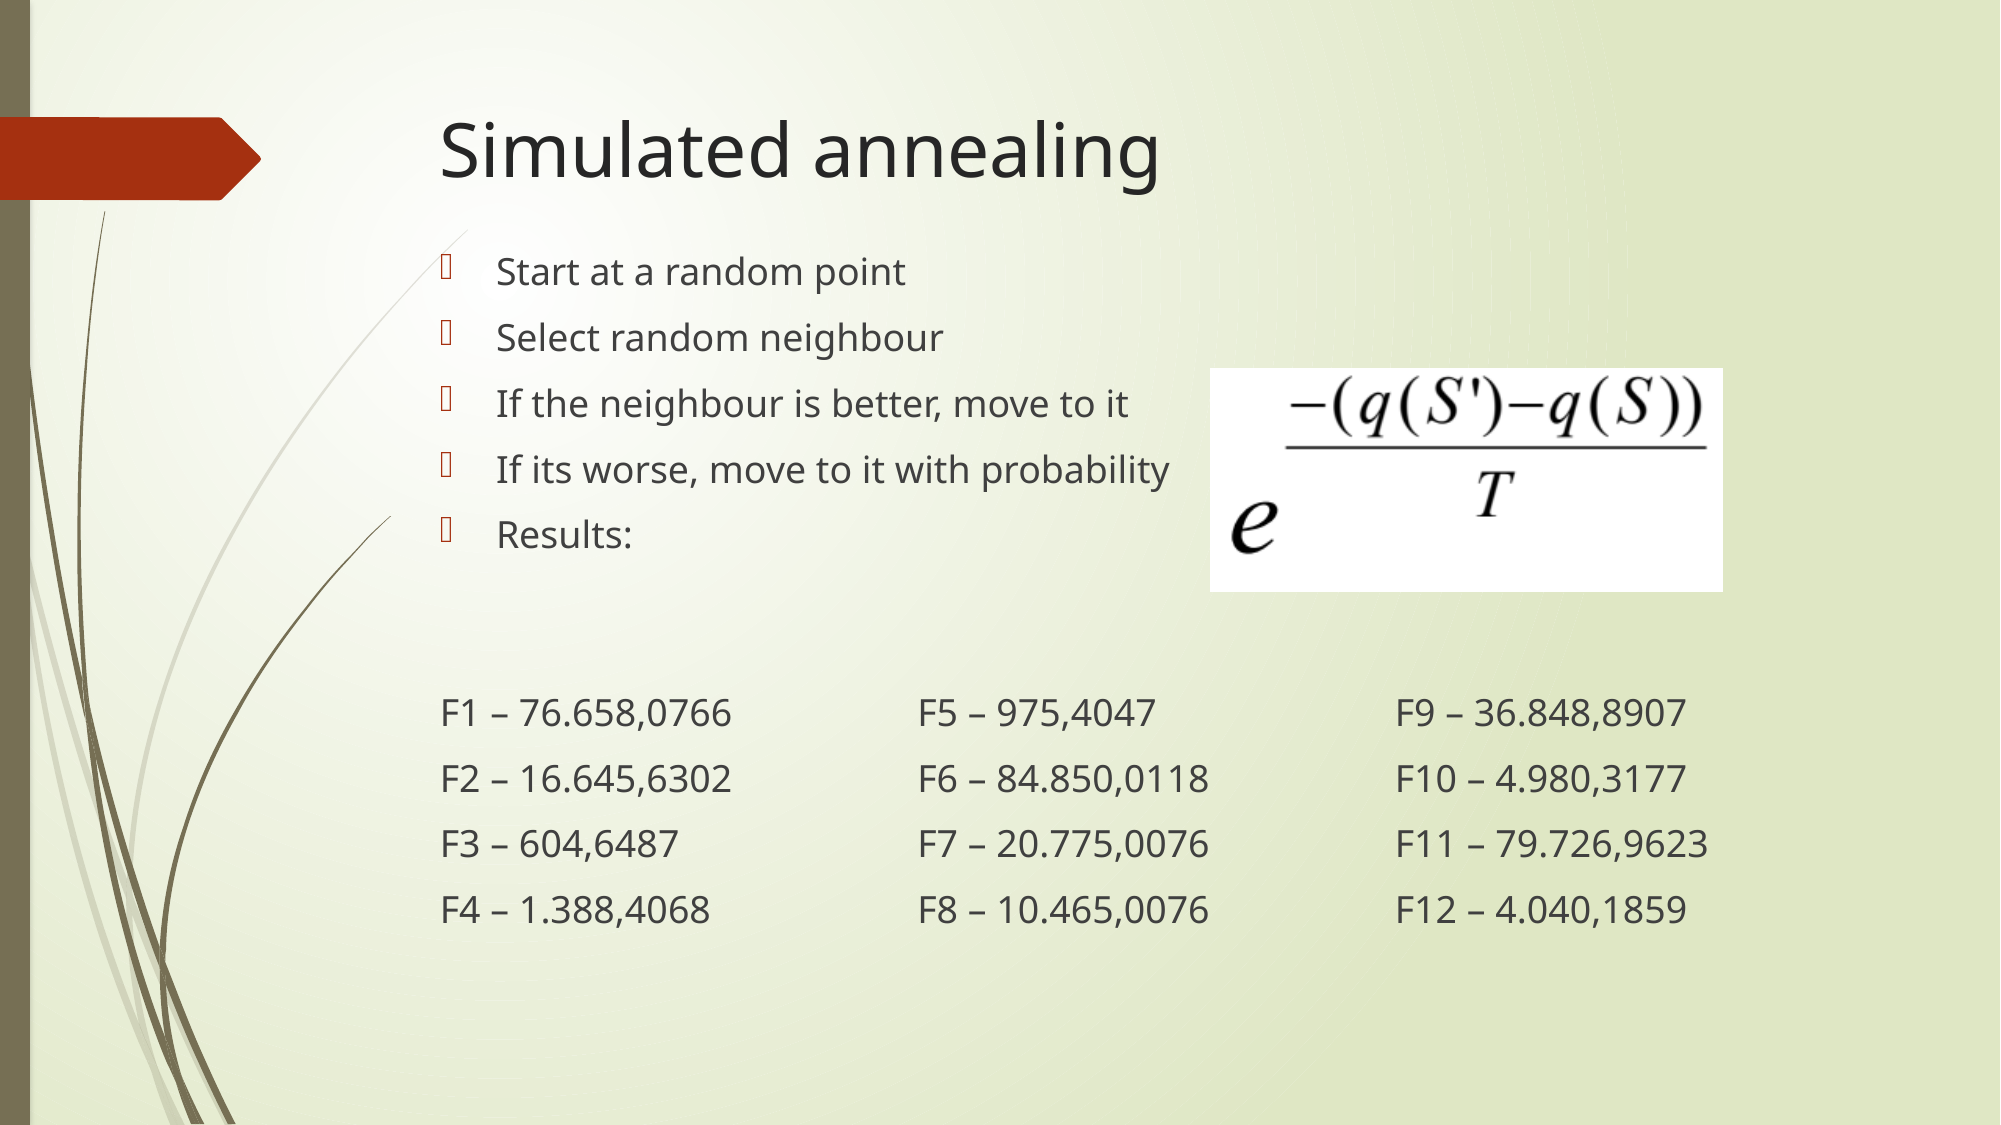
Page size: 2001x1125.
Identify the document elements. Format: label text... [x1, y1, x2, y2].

title Simulated annealing [424, 94, 1887, 214]
list Start at a random point Select random neighbour If the neighbour is better, move to it If its worse, move to it with probability Results: [424, 240, 1888, 657]
text_box F1 – 76.658,0766 F2 – 16.645,6302 F3 – 604,6487 F4 – 1.388,4068 F5 – 975,4047 F6 – 84.850,0118 F7 – 20.775,0076 F8 – 10.465,0076 F9 – 36.848,8907 F10 – 4.980,3177 F11 – 79.726,9623 F12 – 4.040,1859 [424, 681, 1888, 968]
picture [1210, 368, 1724, 593]
